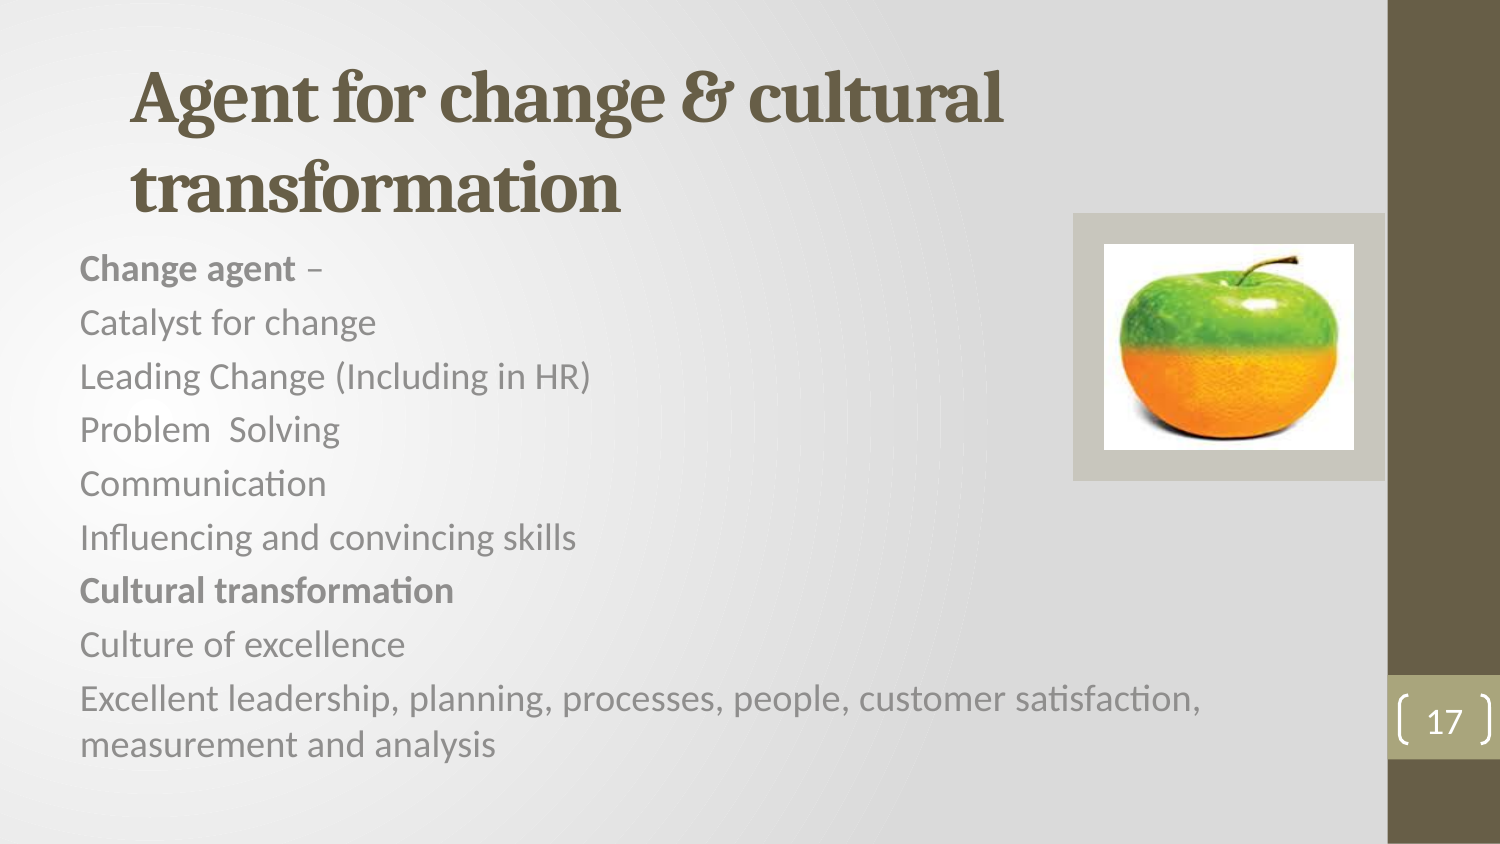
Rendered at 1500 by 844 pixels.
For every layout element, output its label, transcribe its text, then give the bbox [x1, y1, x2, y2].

picture [1103, 243, 1355, 451]
title Agent for change & cultural transformation [115, 67, 1466, 209]
list Change agent – Catalyst for change Leading Change (Including in HR) Problem Solving Communication Influencing and convincing skills Cultural transformation Culture of excellence Excellent leadership, planning, processes, people, customer satisfaction, measurement and analysis [64, 235, 1424, 776]
slide_number 17 [1424, 693, 1492, 746]
